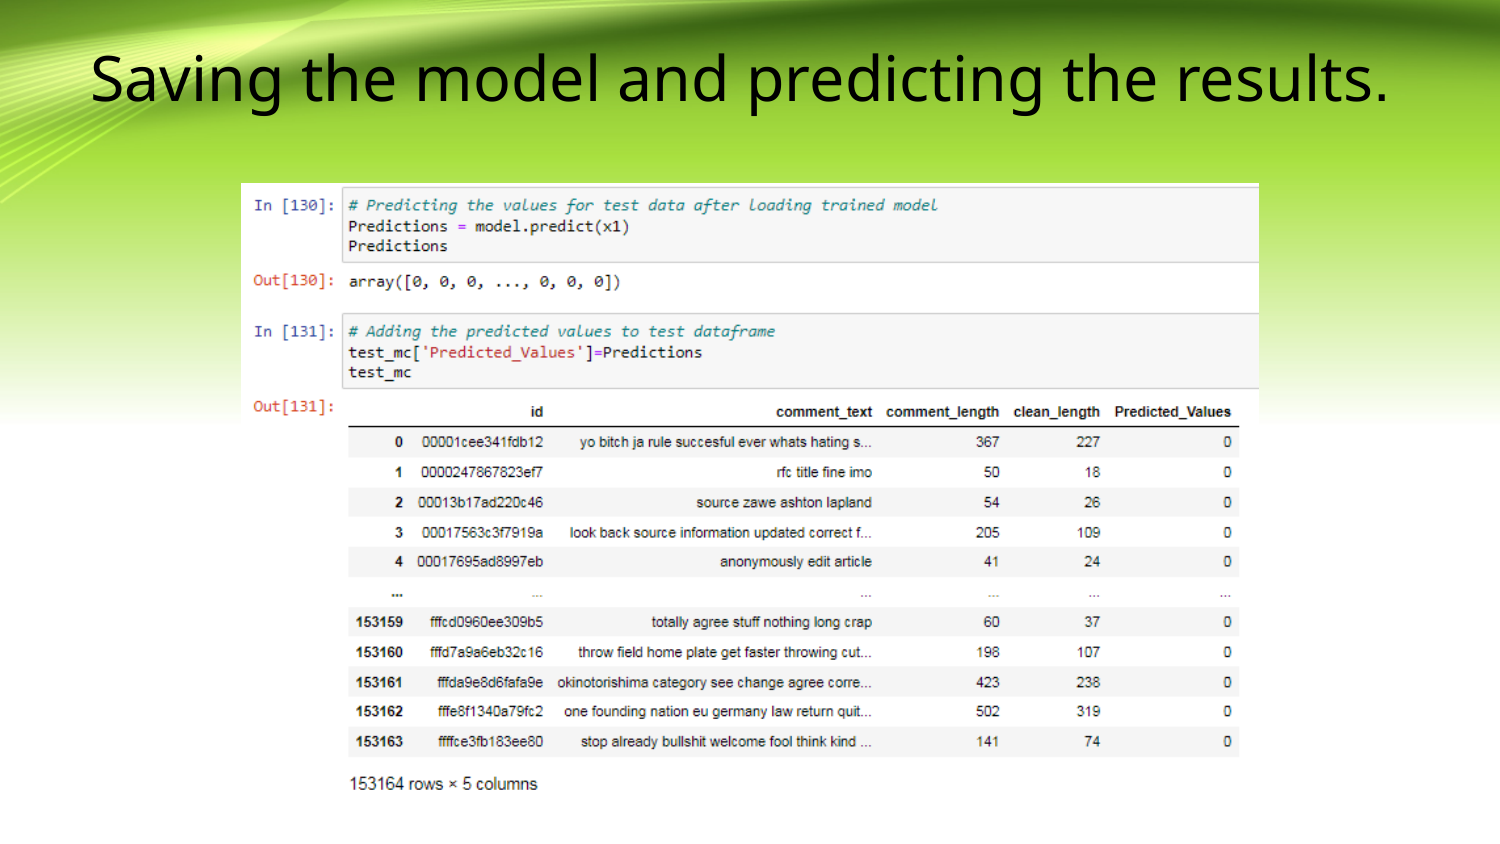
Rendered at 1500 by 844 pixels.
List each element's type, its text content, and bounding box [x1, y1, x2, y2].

picture [0, 0, 1500, 844]
title Saving the model and predicting the results. [74, 23, 1426, 96]
